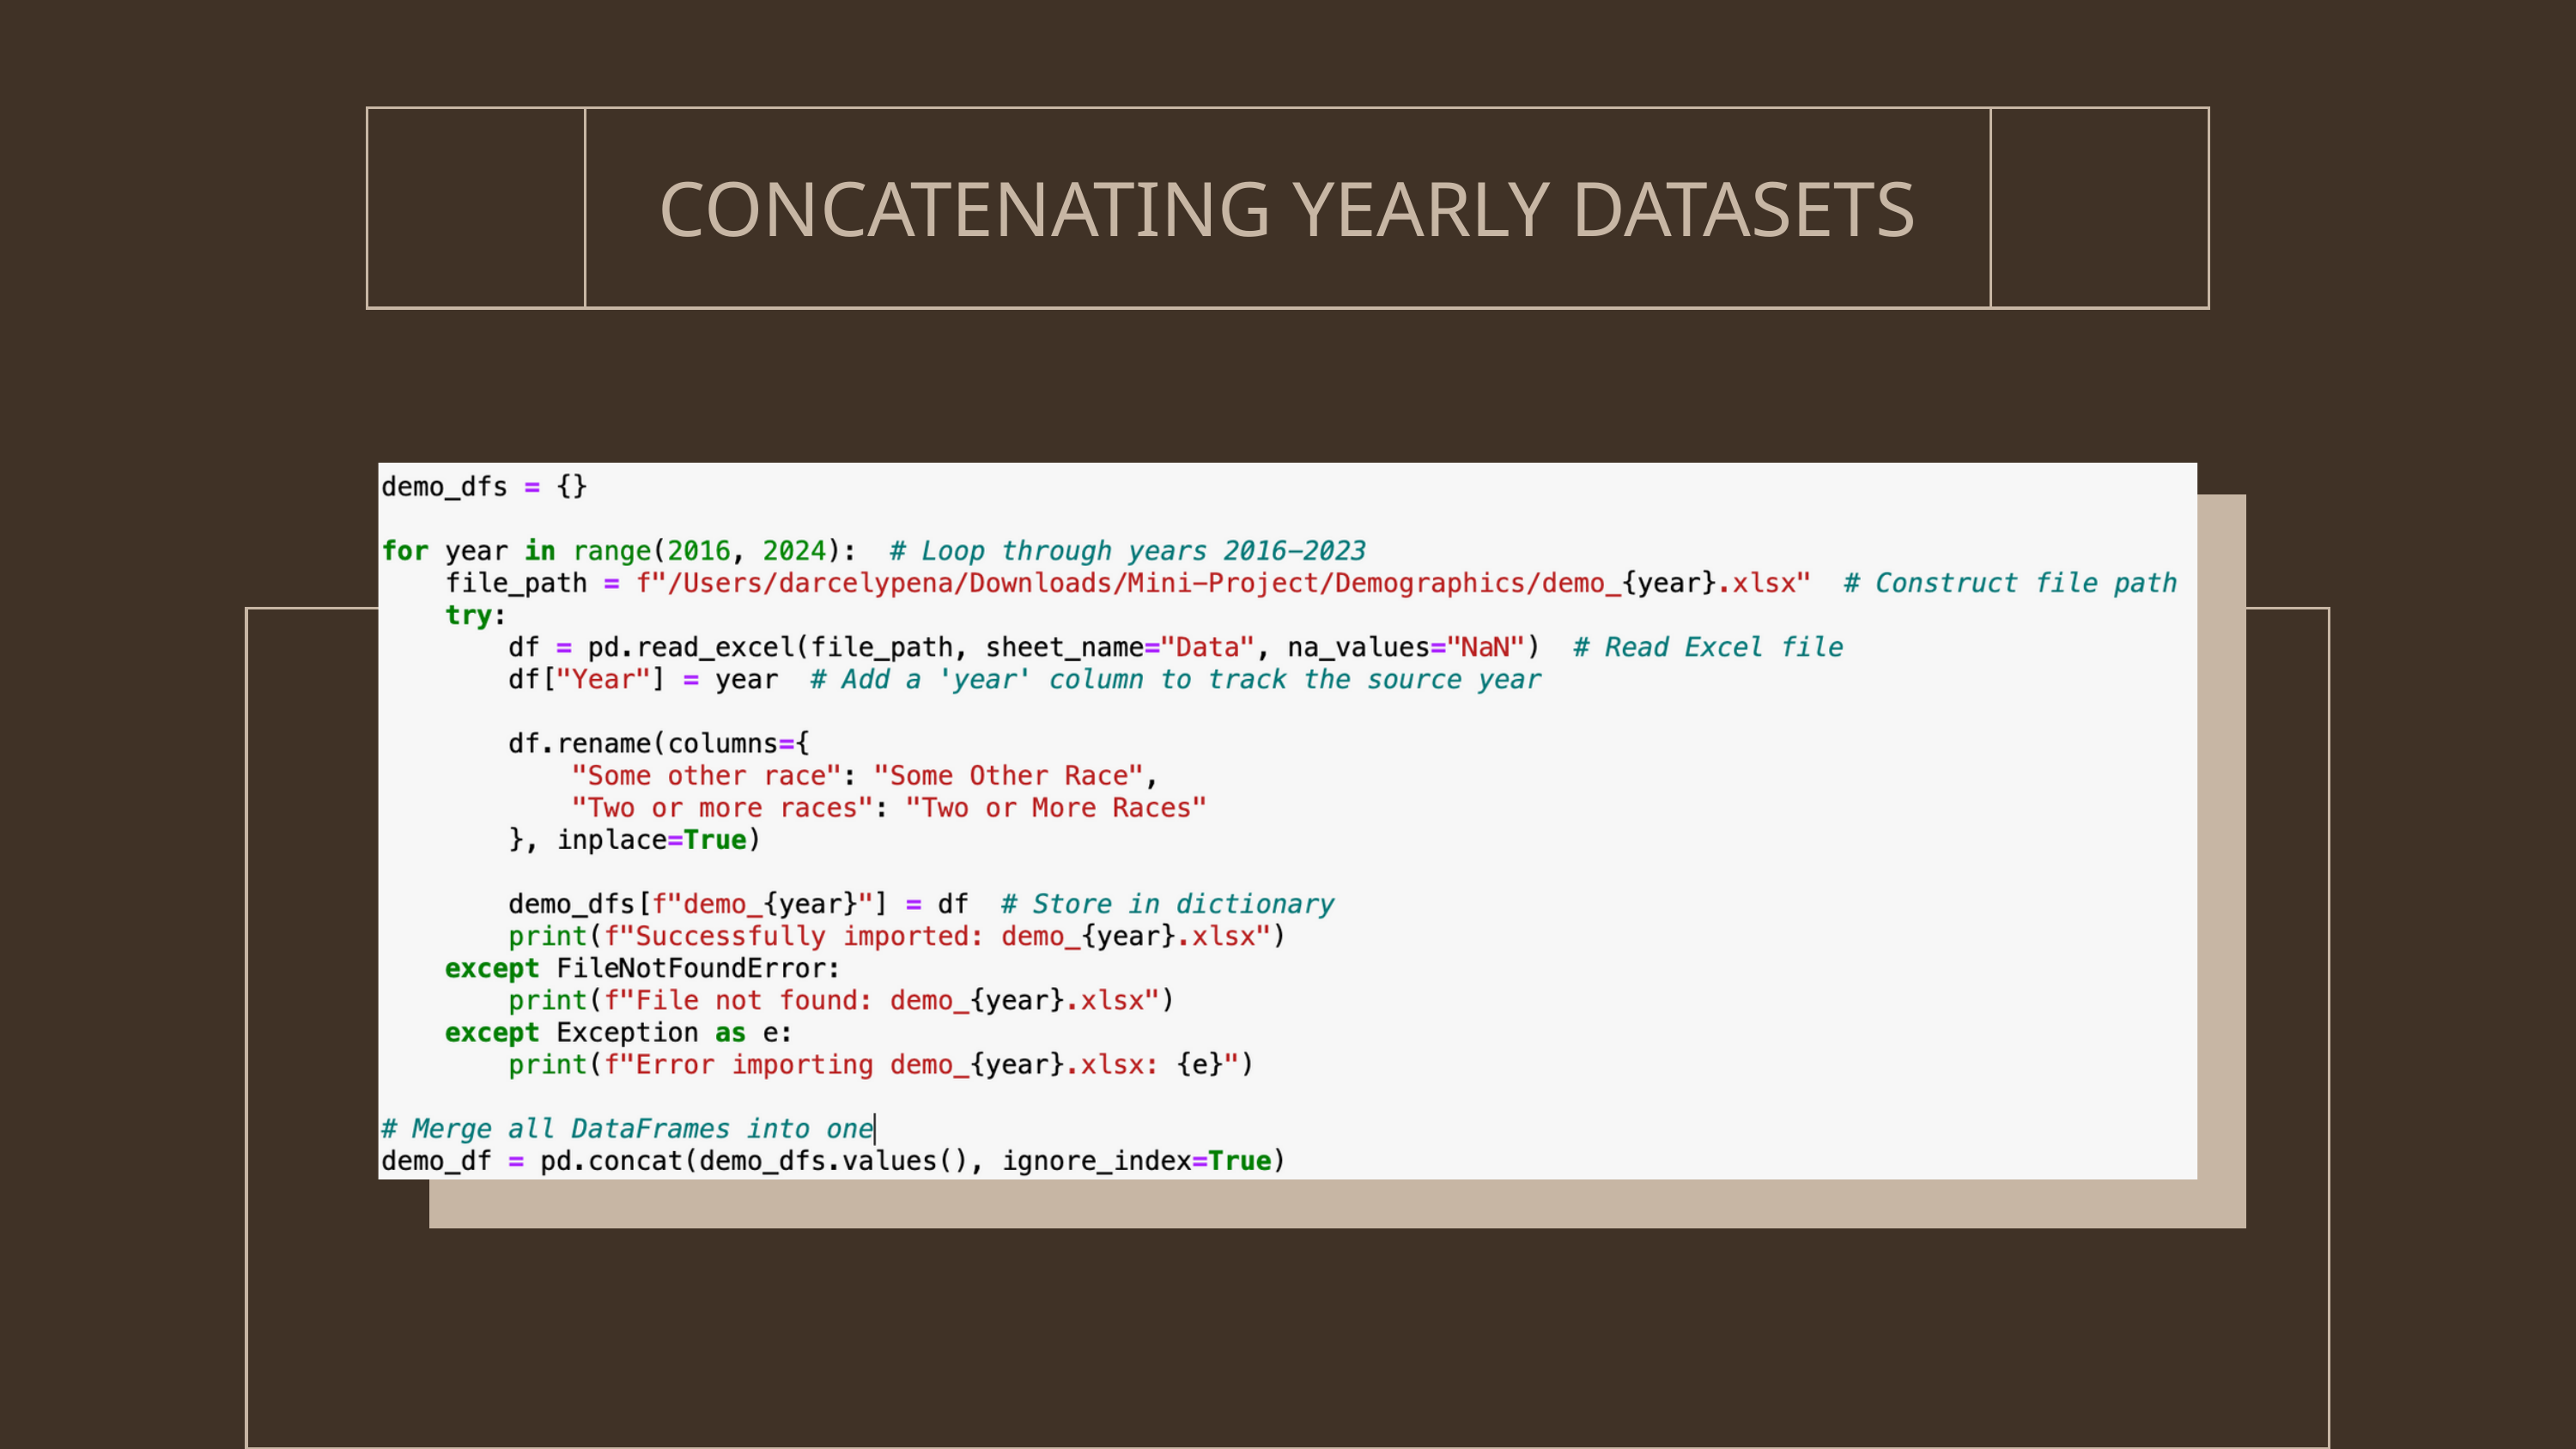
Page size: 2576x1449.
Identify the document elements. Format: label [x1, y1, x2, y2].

text_box [246, 607, 2330, 1449]
text_box [430, 494, 2245, 604]
text_box [1990, 107, 2209, 309]
text_box [367, 107, 586, 309]
text_box [378, 463, 2198, 604]
text_box [586, 107, 1989, 309]
